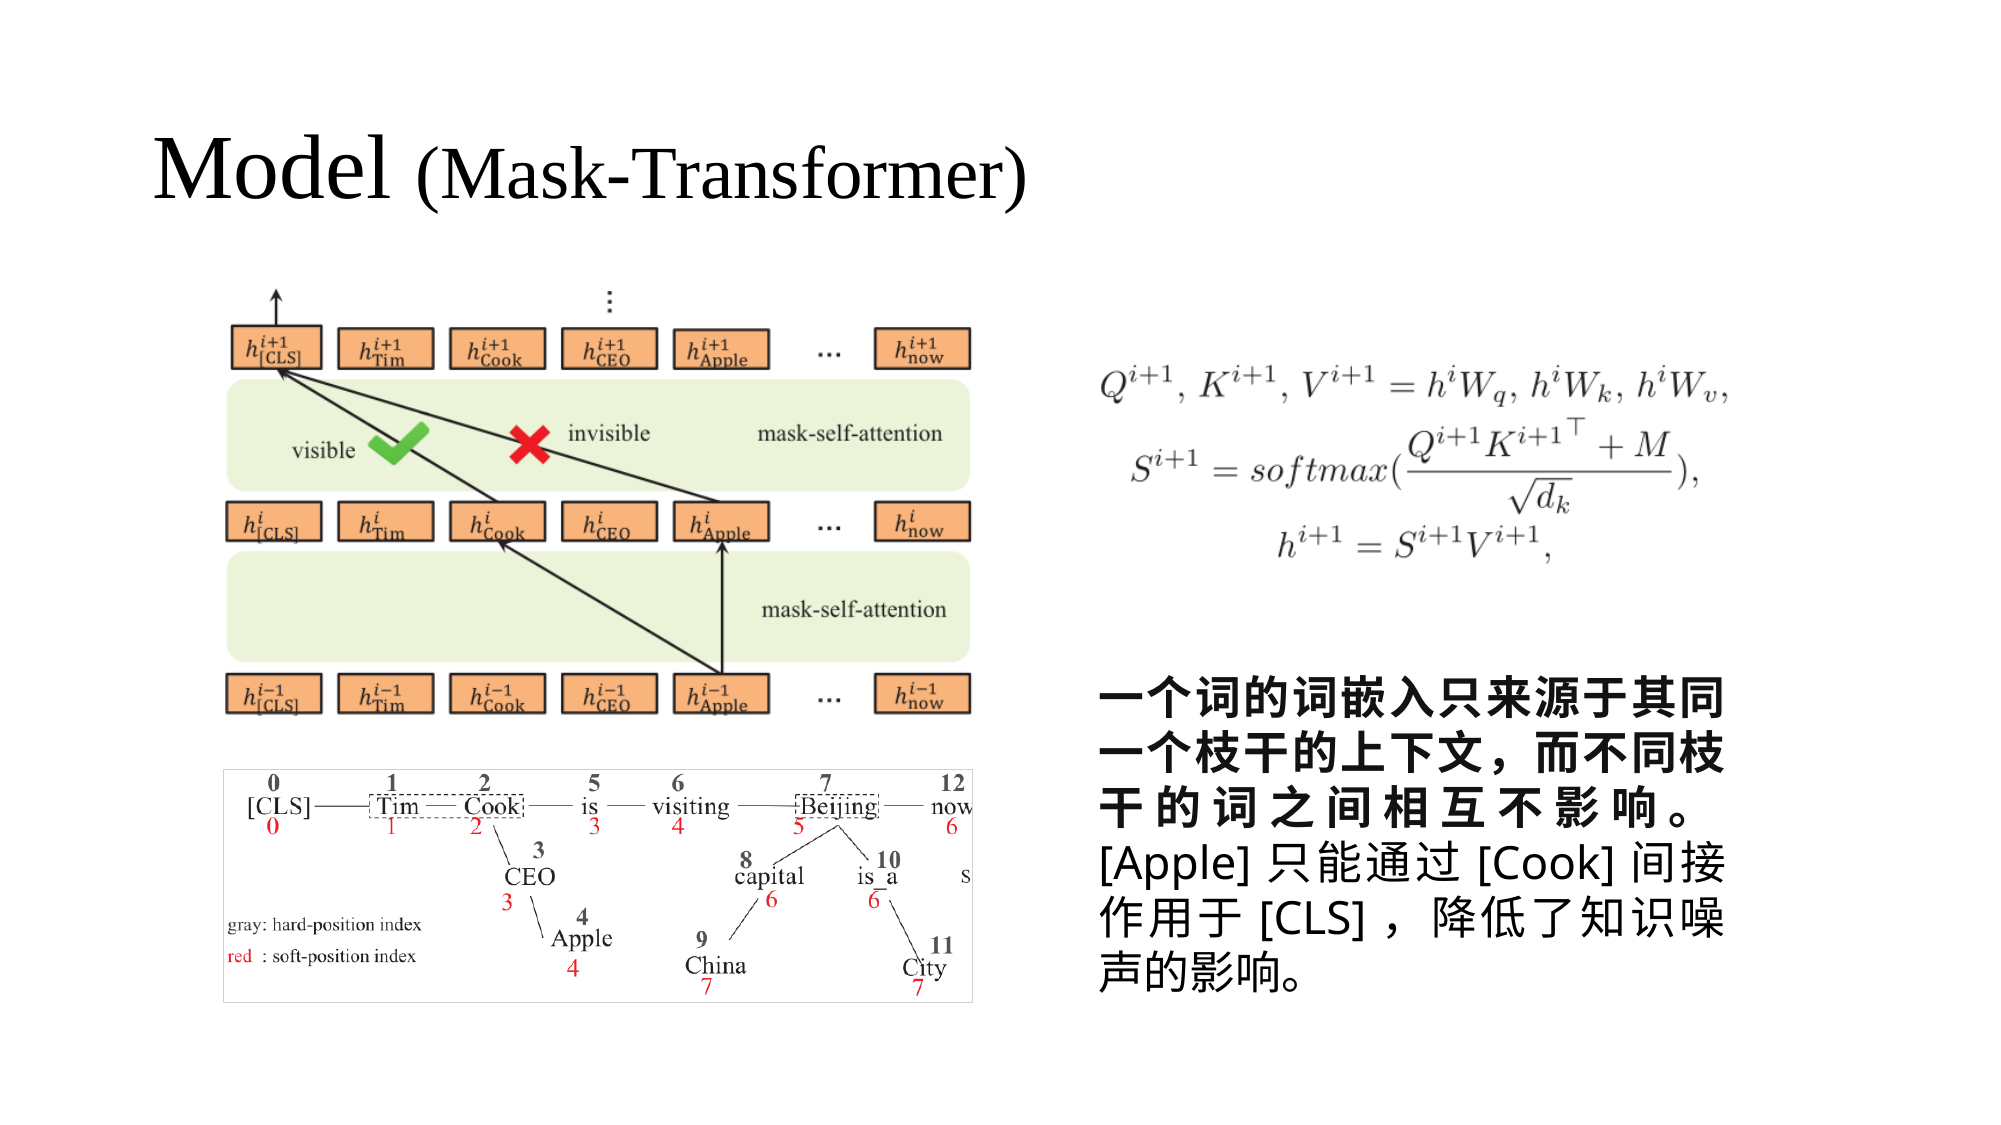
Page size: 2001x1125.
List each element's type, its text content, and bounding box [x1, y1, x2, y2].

picture [1093, 355, 1731, 572]
title Model (Mask-Transformer) [137, 59, 1863, 278]
picture [223, 769, 973, 1003]
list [194, 261, 1000, 753]
text_box 一个词的词嵌入只来源于其同一个枝干的上下文，而不同枝干的词之间相互不影响。[Apple]只能通过[Cook]间接作用于[CLS]，降低了知识噪声的影响。 [1083, 661, 1741, 1061]
